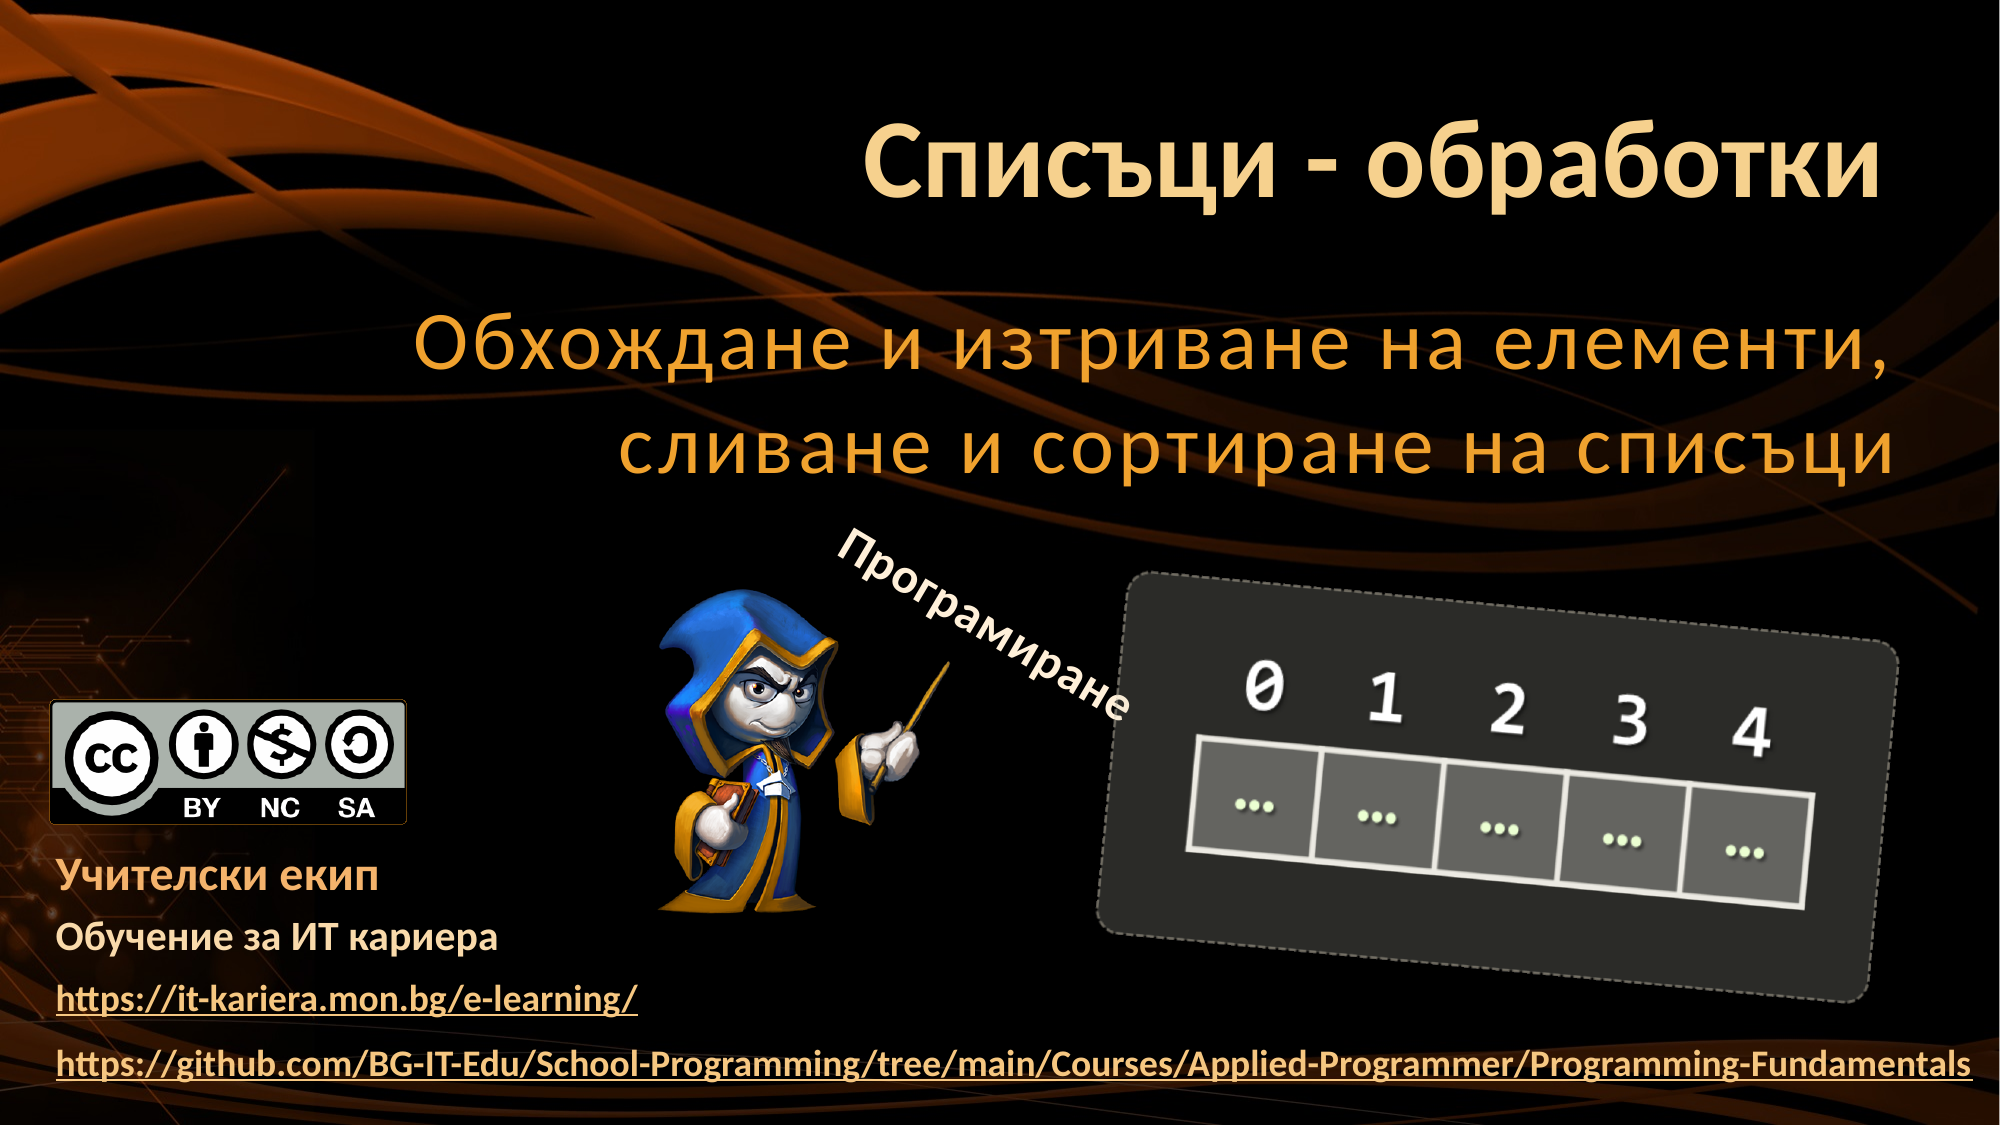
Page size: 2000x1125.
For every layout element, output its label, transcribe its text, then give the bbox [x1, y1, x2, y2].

title Списъци - обработки [587, 45, 1885, 277]
text_box Програмиране [806, 500, 1109, 737]
picture [0, 0, 2000, 1125]
text_box https://github.com/BG-IT-Edu/School-Programming/tree/main/Courses/Applied-Programmer/Programming-Fundamentals [49, 1032, 2000, 1090]
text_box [49, 587, 953, 1033]
subtitle Обхождане и изтриване на елементи, сливане и сортиране на списъци [387, 280, 1898, 493]
